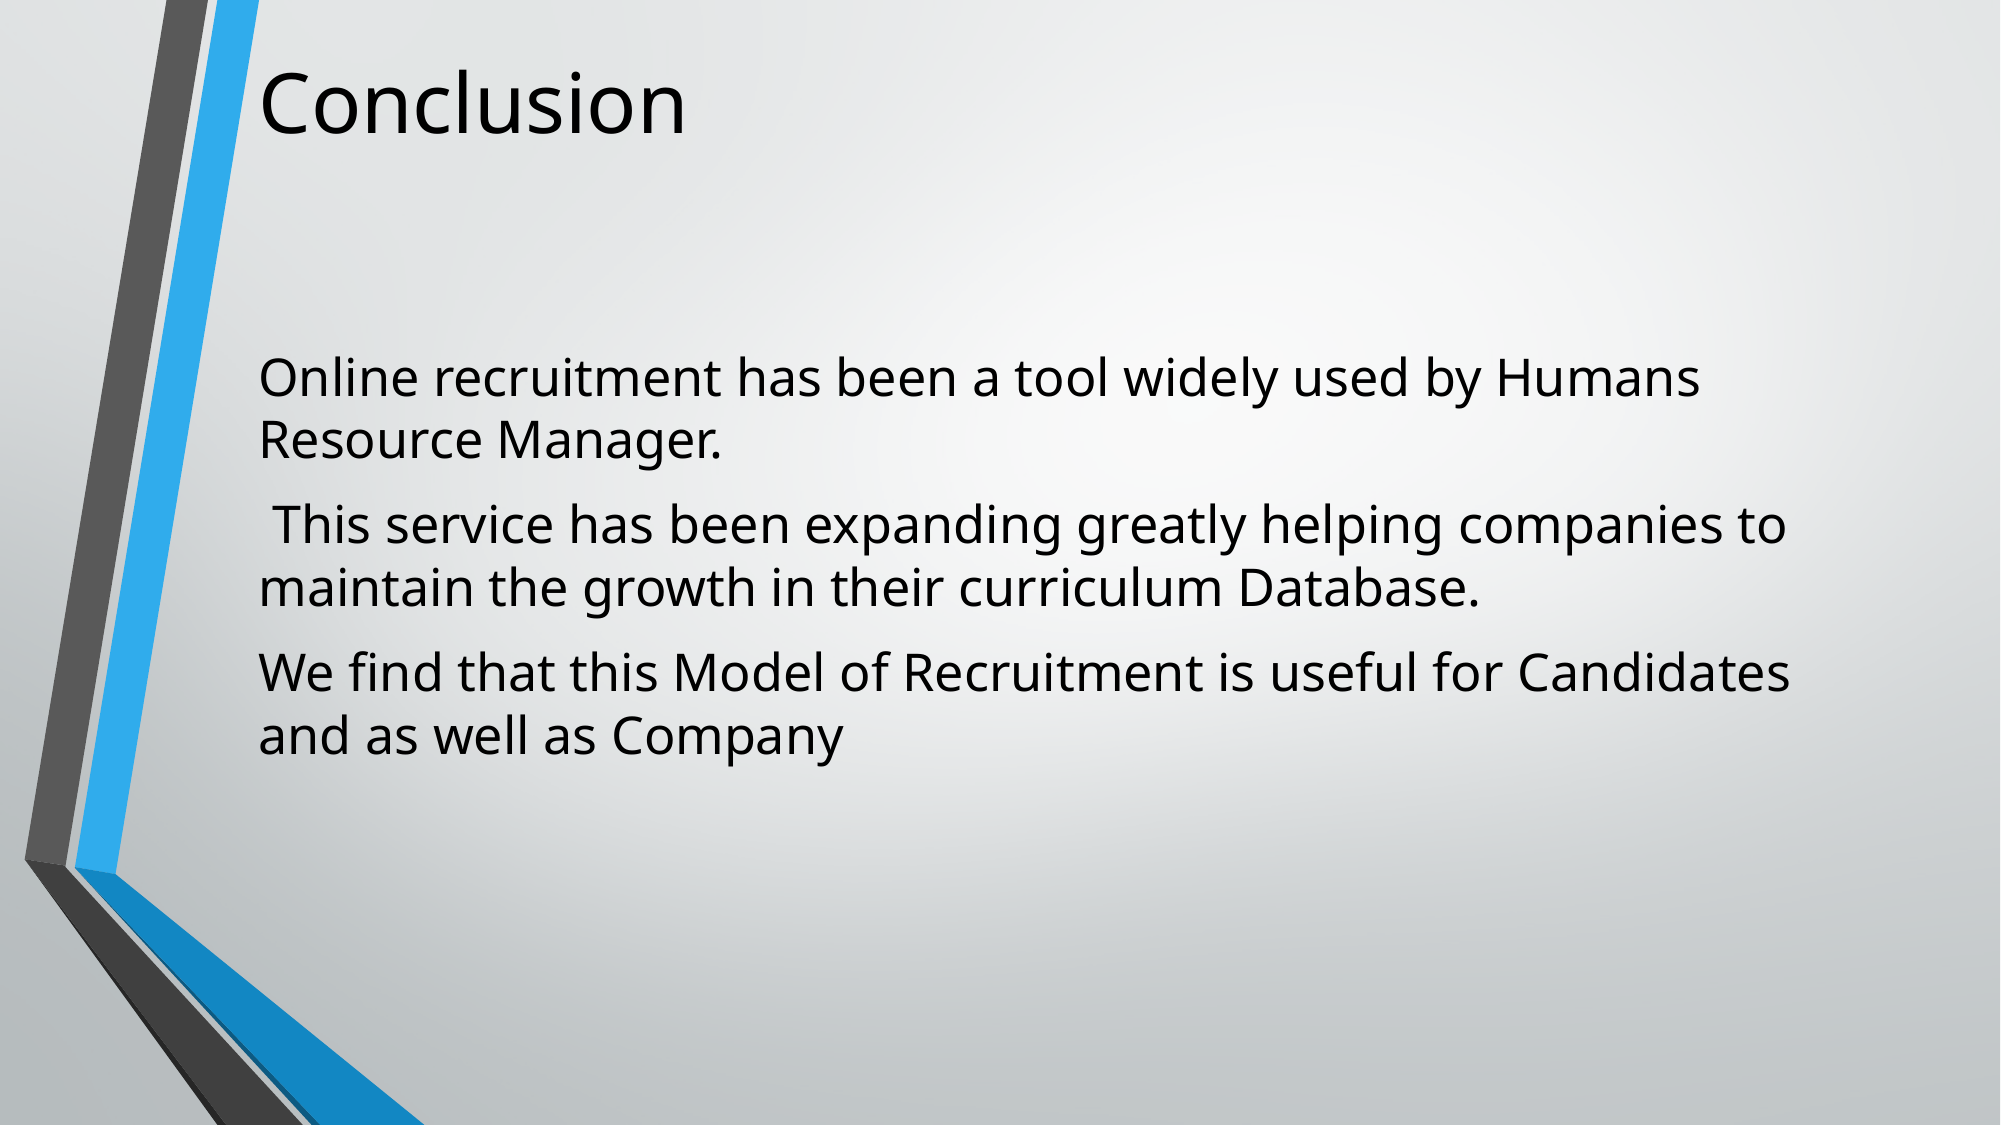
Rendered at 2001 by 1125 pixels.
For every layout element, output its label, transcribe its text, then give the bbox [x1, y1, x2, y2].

list Online recruitment has been a tool widely used by Humans Resource Manager. This service has been expanding greatly helping companies to maintain the growth in their curriculum Database. We find that this Model of Recruitment is useful for Candidates and as well as Company [243, 158, 1887, 950]
title Conclusion [243, 0, 1887, 158]
